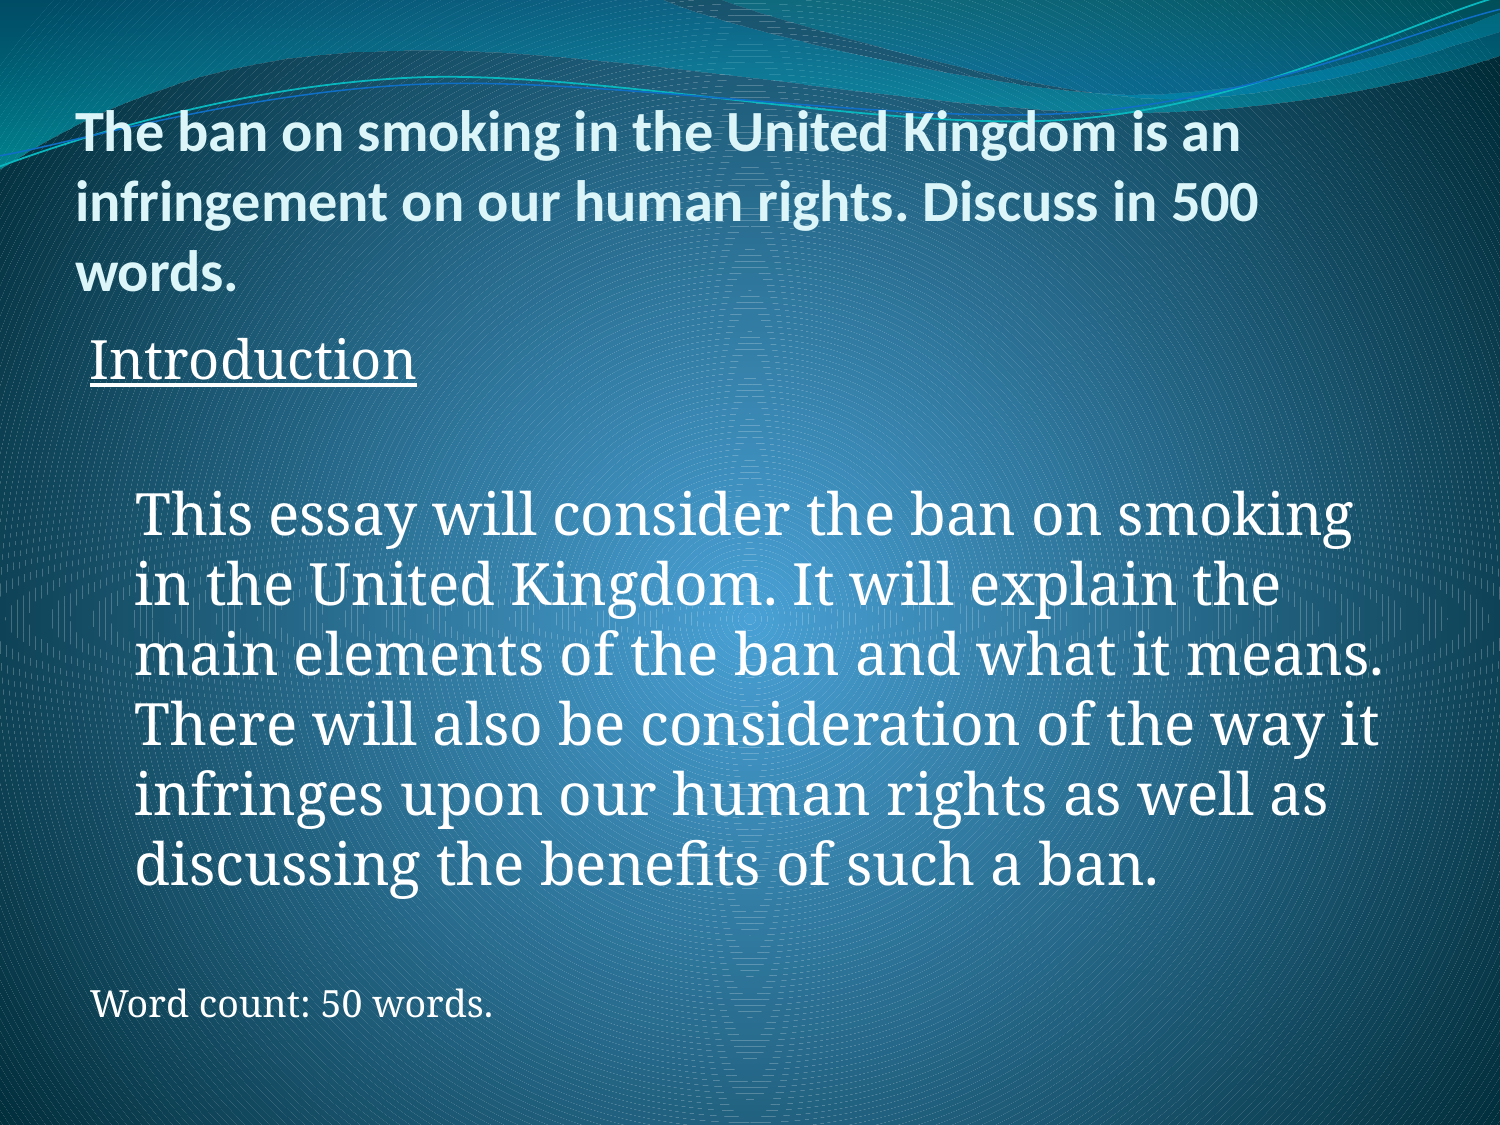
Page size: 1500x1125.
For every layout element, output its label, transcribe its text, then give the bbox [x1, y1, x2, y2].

list Introduction This essay will consider the ban on smoking in the United Kingdom. It will explain the main elements of the ban and what it means. There will also be consideration of the way it infringes upon our human rights as well as discussing the benefits of such a ban. Word count: 50 words. [75, 317, 1425, 1038]
title The ban on smoking in the United Kingdom is an infringement on our human rights. Discuss in 500 words. [75, 115, 1425, 303]
